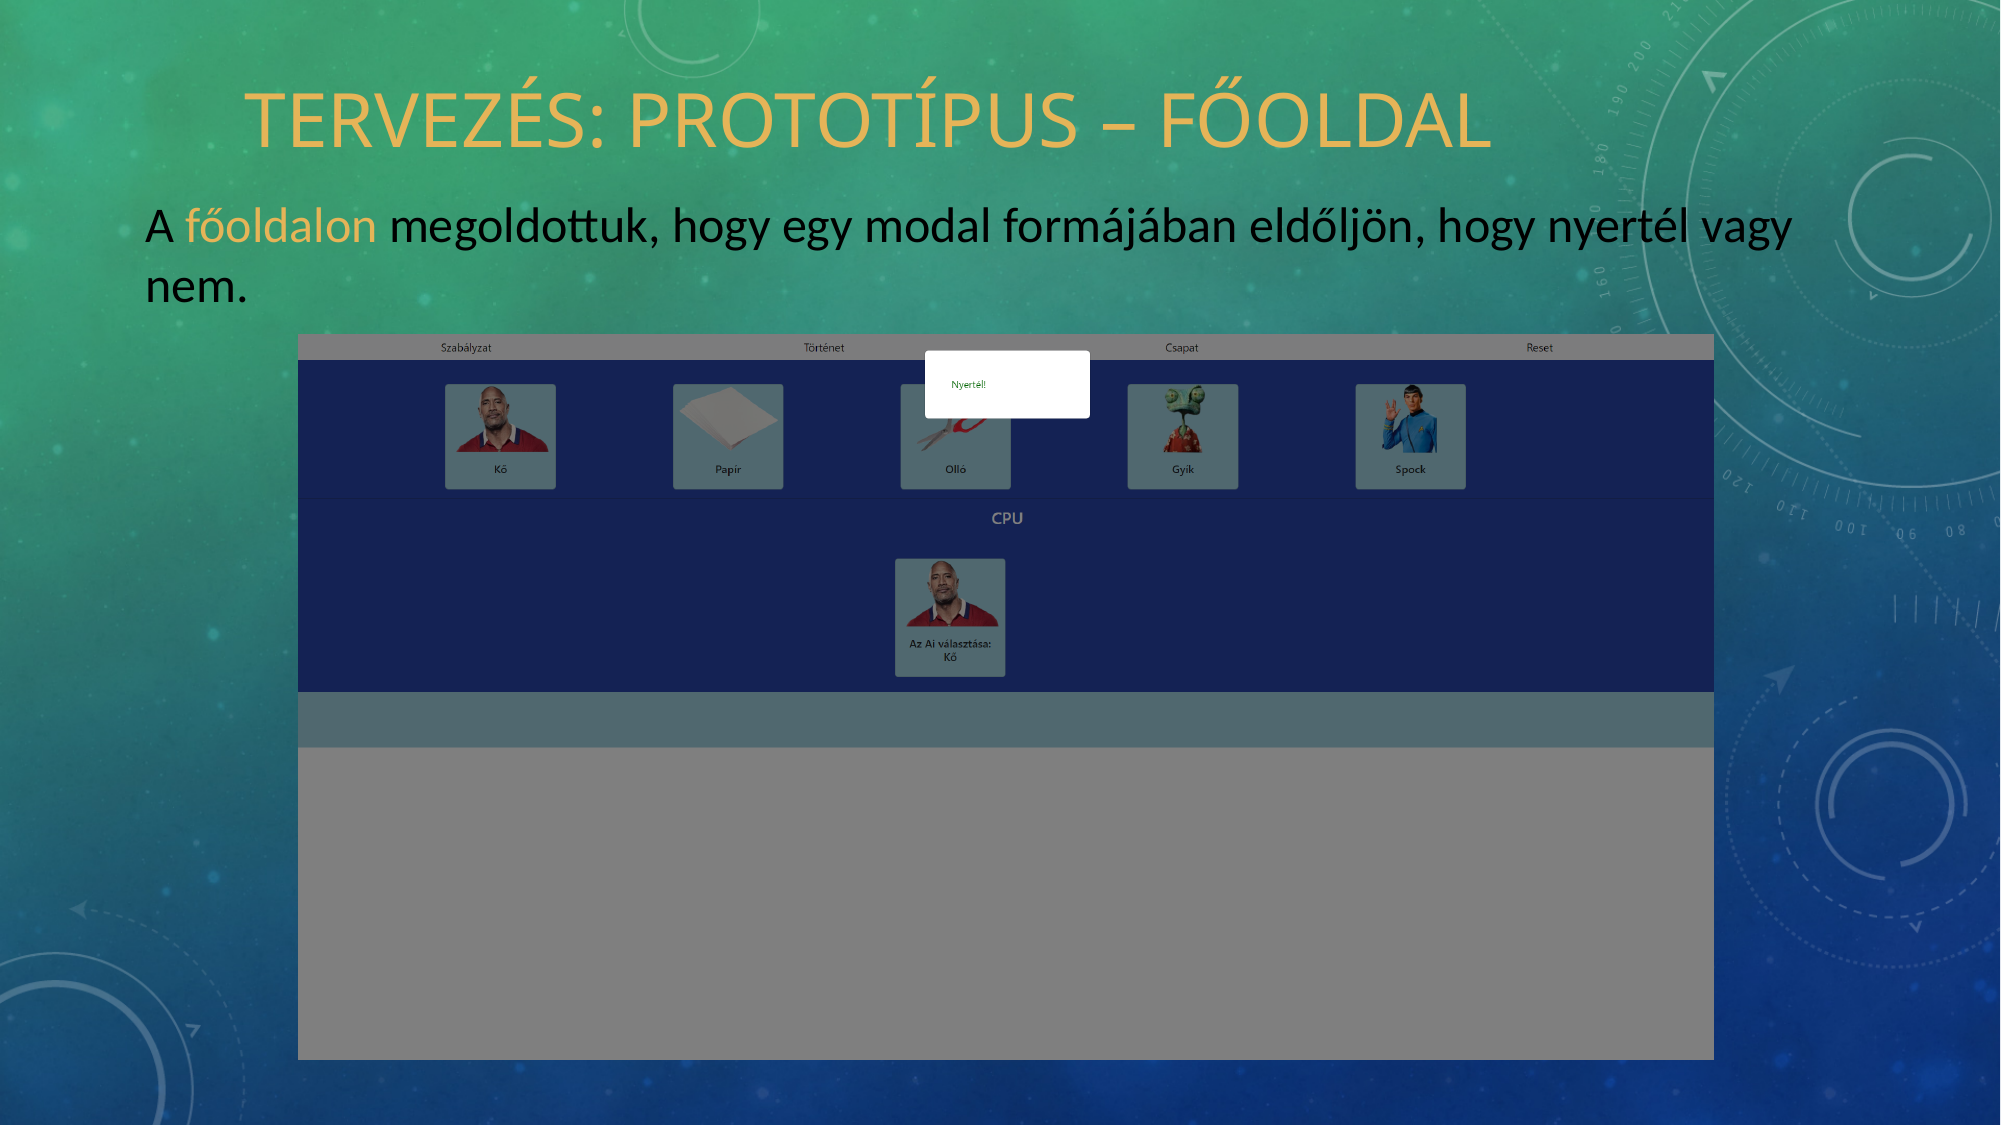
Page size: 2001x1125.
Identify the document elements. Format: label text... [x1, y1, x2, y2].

title Tervezés: Prototípus – Főoldal [229, 64, 1771, 170]
picture [0, 0, 2001, 1125]
list A főoldalon megoldottuk, hogy egy modal formájában eldőljön, hogy nyertél vagy nem. [104, 170, 1896, 336]
